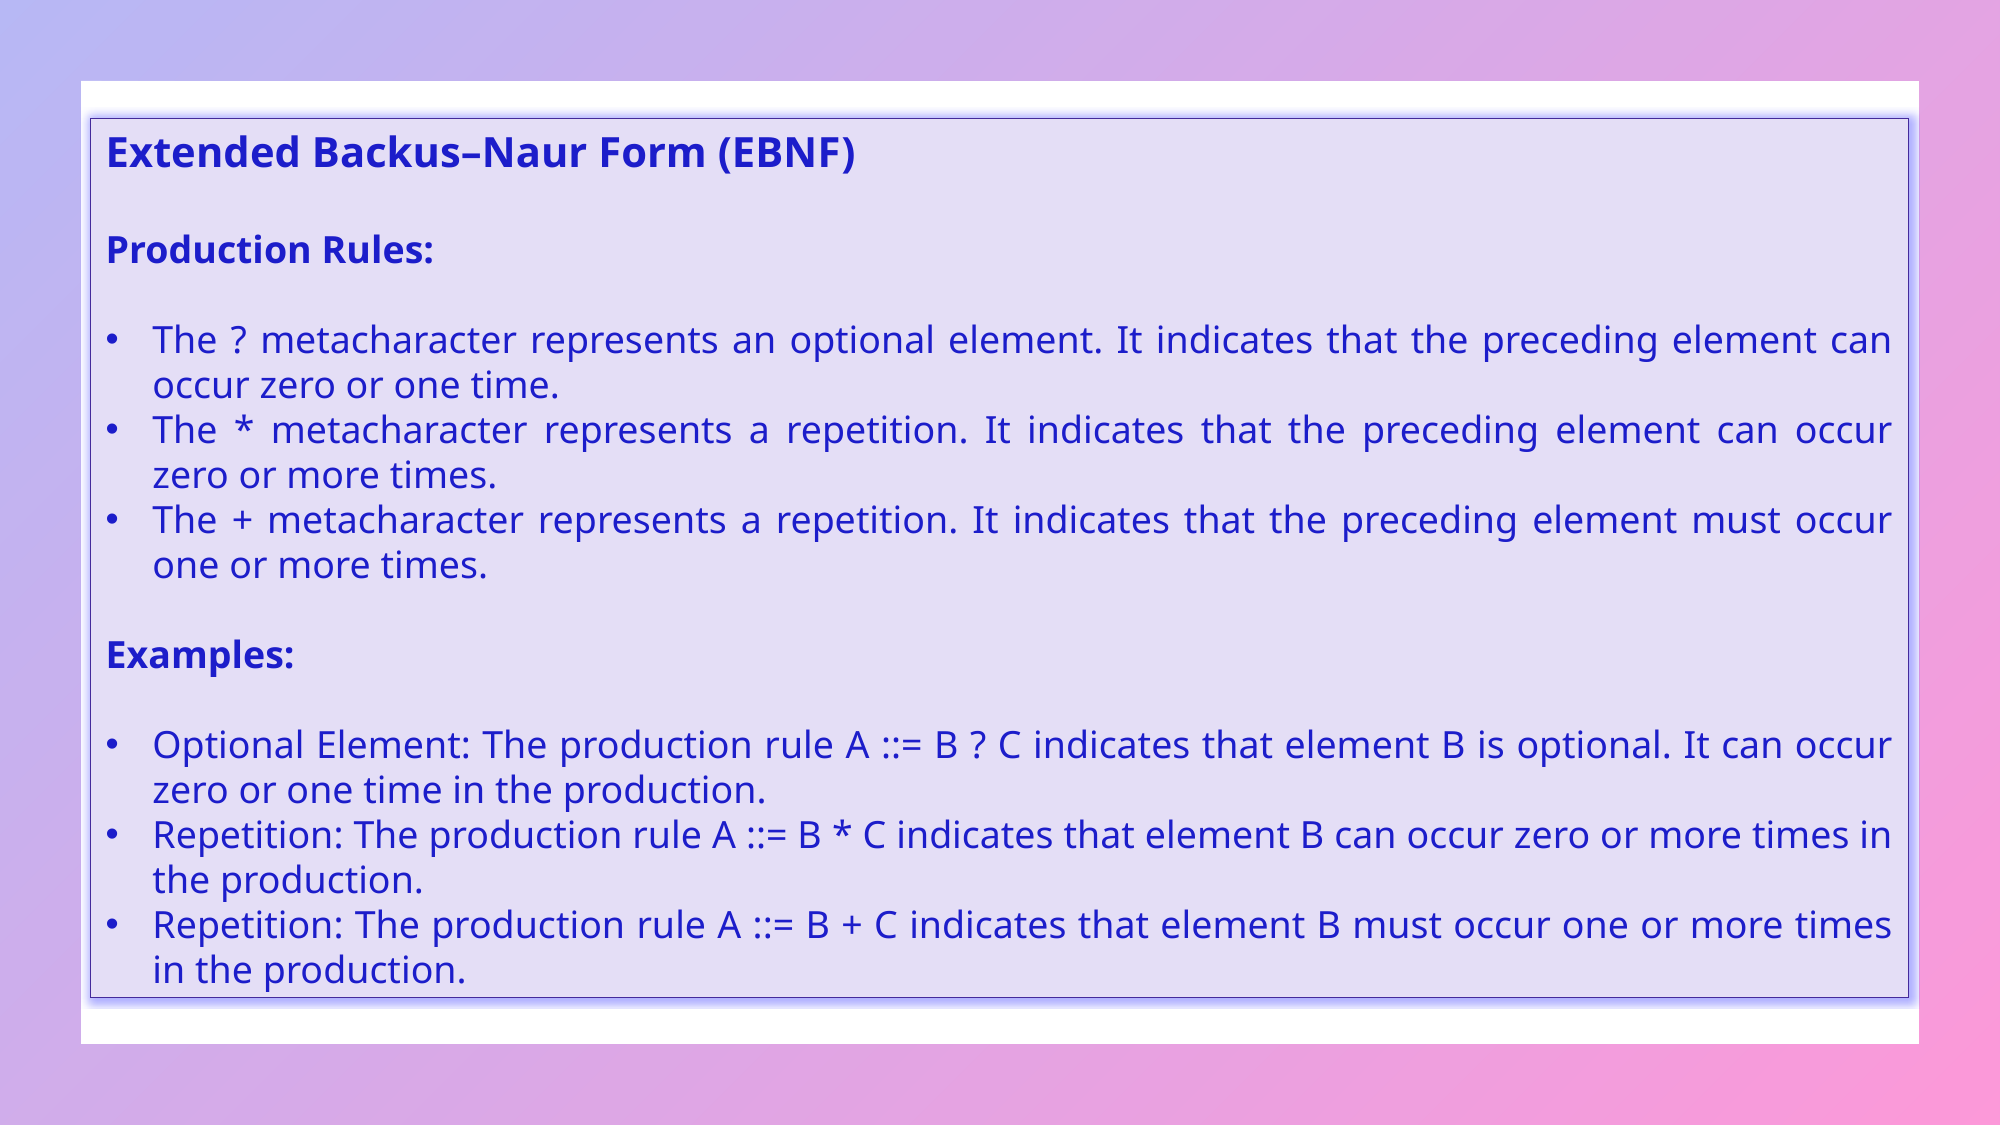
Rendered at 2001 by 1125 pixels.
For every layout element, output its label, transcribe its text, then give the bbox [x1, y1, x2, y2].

text_box Extended Backus–Naur Form (EBNF) Production Rules: The ? metacharacter represents an optional element. It indicates that the preceding element can occur zero or one time. The * metacharacter represents a repetition. It indicates that the preceding element can occur zero or more times. The + metacharacter represents a repetition. It indicates that the preceding element must occur one or more times. Examples: Optional Element: The production rule A ::= B ? C indicates that element B is optional. It can occur zero or one time in the production. Repetition: The production rule A ::= B * C indicates that element B can occur zero or more times in the production. Repetition: The production rule A ::= B + C indicates that element B must occur one or more times in the production. [90, 118, 1909, 998]
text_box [1035, 620, 1318, 748]
